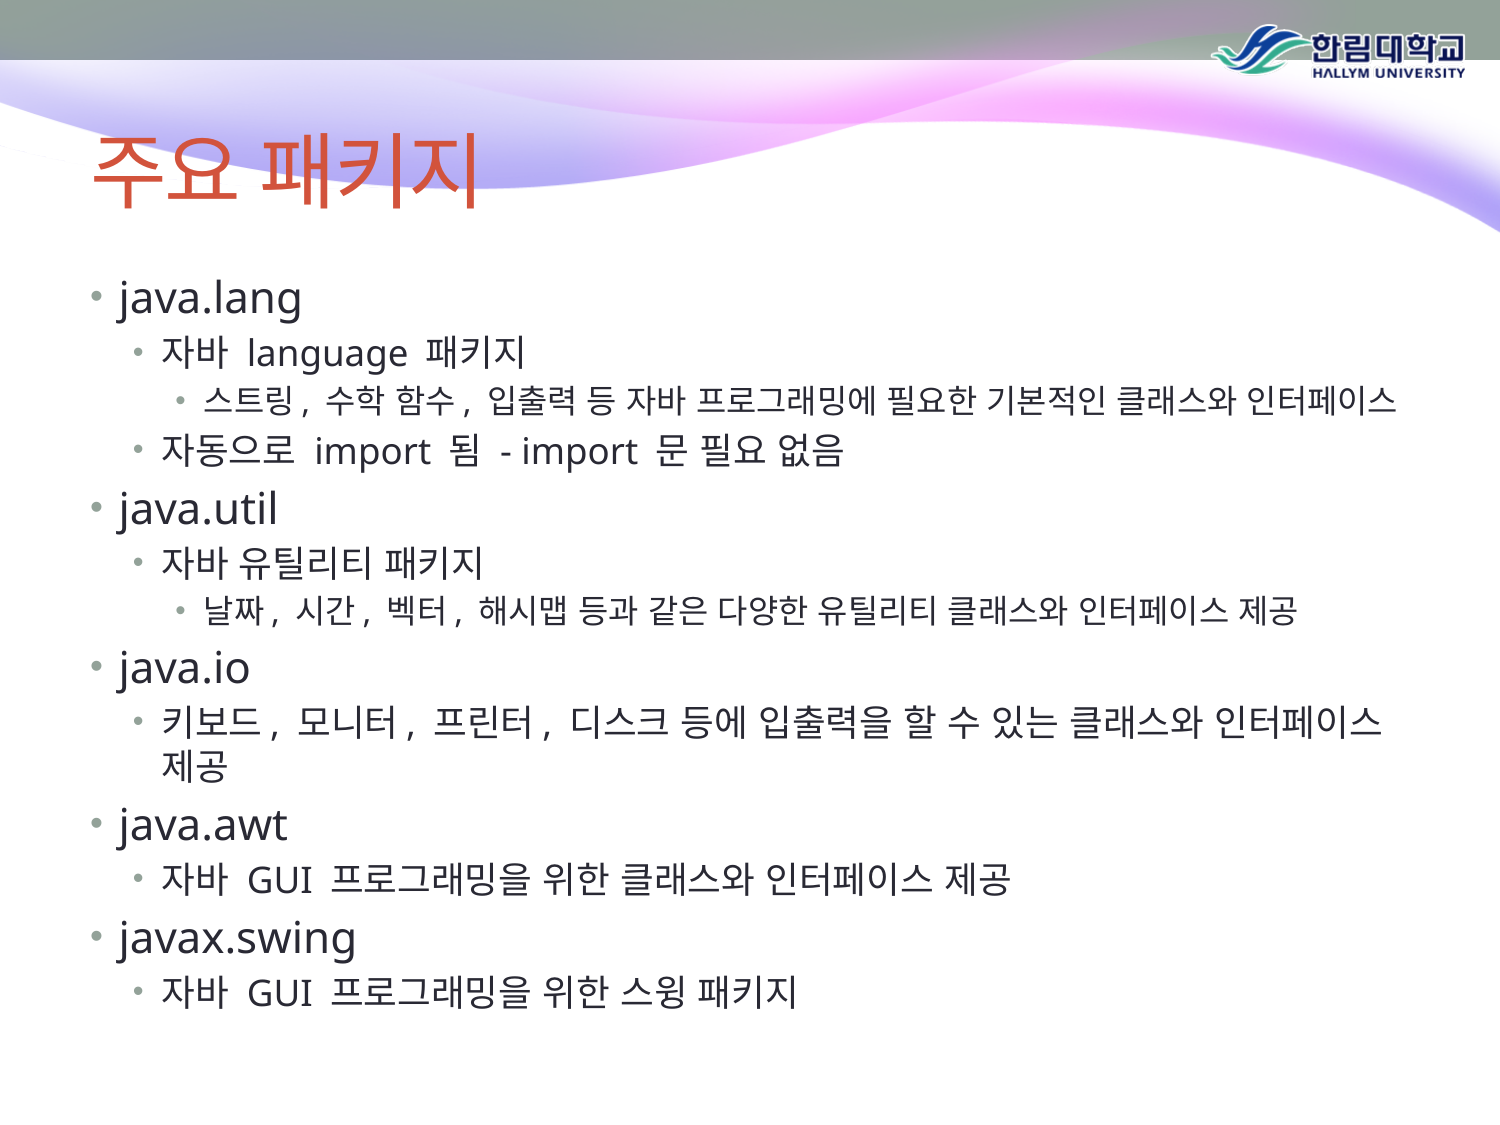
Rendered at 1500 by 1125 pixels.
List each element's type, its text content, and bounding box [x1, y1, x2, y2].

title 주요 패키지 [75, 87, 1425, 250]
picture [0, 0, 1500, 279]
list java.lang 자바 language 패키지 스트링, 수학 함수, 입출력 등 자바 프로그래밍에 필요한 기본적인 클래스와 인터페이스 자동으로 import 됨 - import 문 필요 없음 java.util 자바 유틸리티 패키지 날짜, 시간, 벡터, 해시맵 등과 같은 다양한 유틸리티 클래스와 인터페이스 제공 java.io 키보드, 모니터, 프린터, 디스크 등에 입출력을 할 수 있는 클래스와 인터페이스 제공 java.awt 자바 GUI 프로그래밍을 위한 클래스와 인터페이스 제공 javax.swing 자바 GUI 프로그래밍을 위한 스윙 패키지 [75, 262, 1425, 1063]
